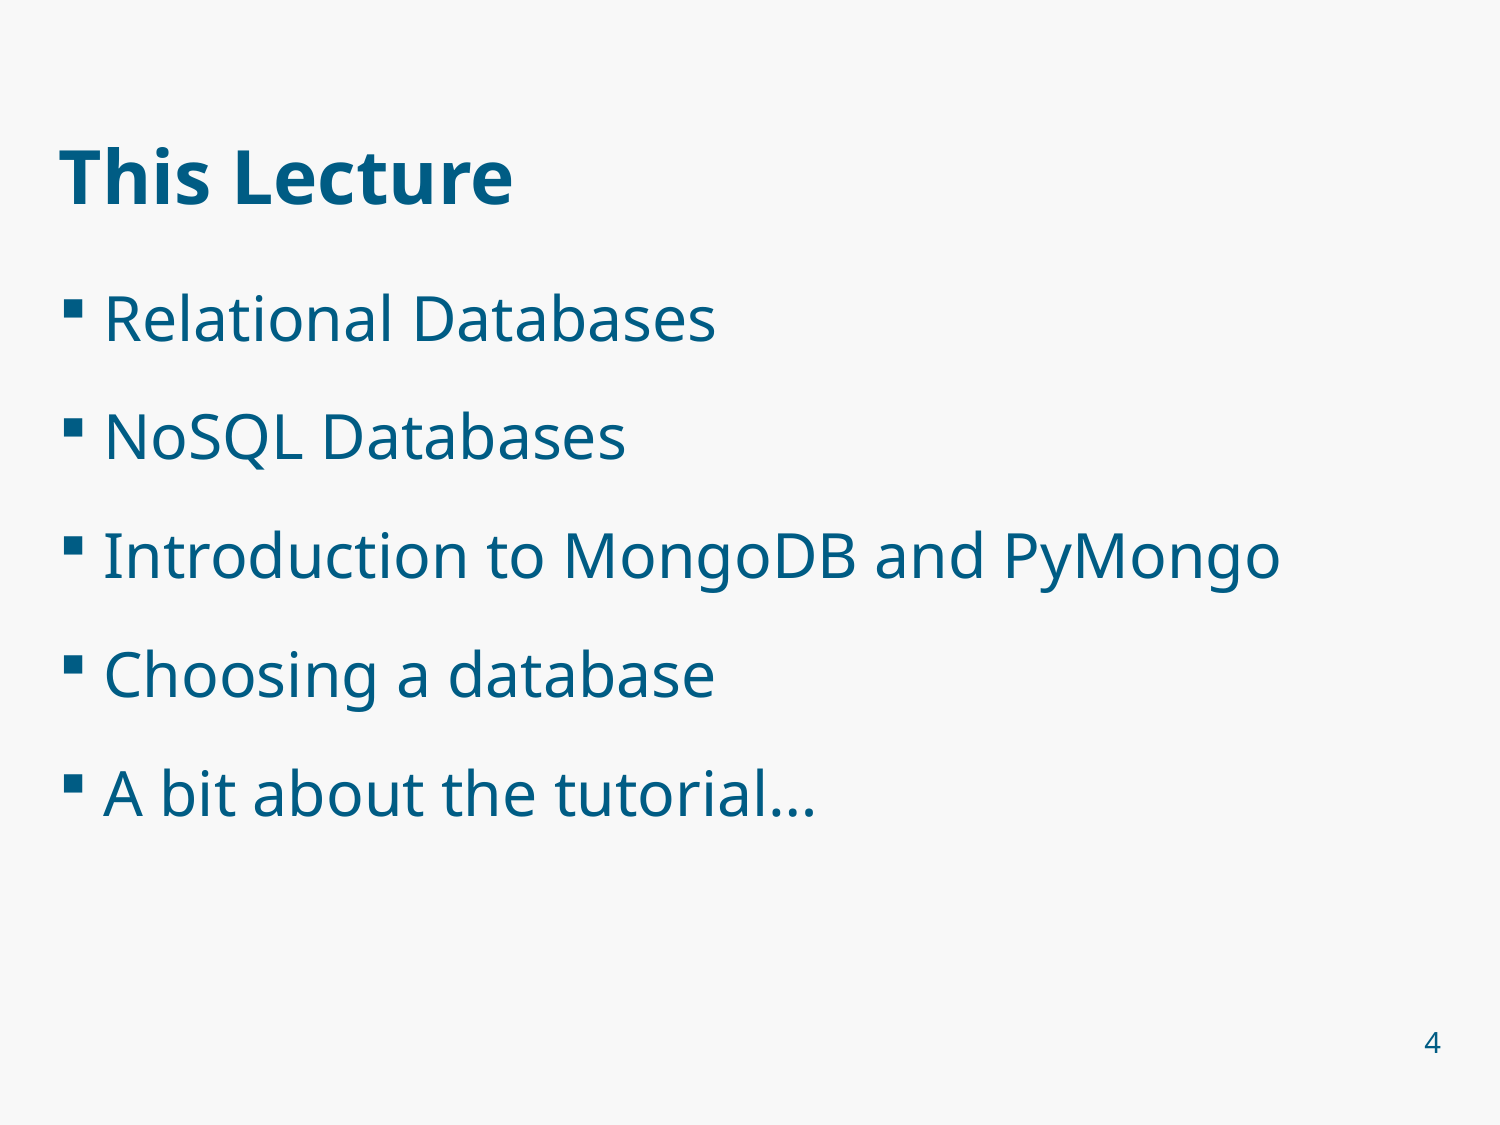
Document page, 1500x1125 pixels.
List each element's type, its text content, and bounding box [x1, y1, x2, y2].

list Relational Databases NoSQL Databases Introduction to MongoDB and PyMongo Choosing a database A bit about the tutorial… [58, 278, 1442, 1018]
slide_number 4 [1128, 1034, 1442, 1065]
title This Lecture [58, 0, 1442, 220]
